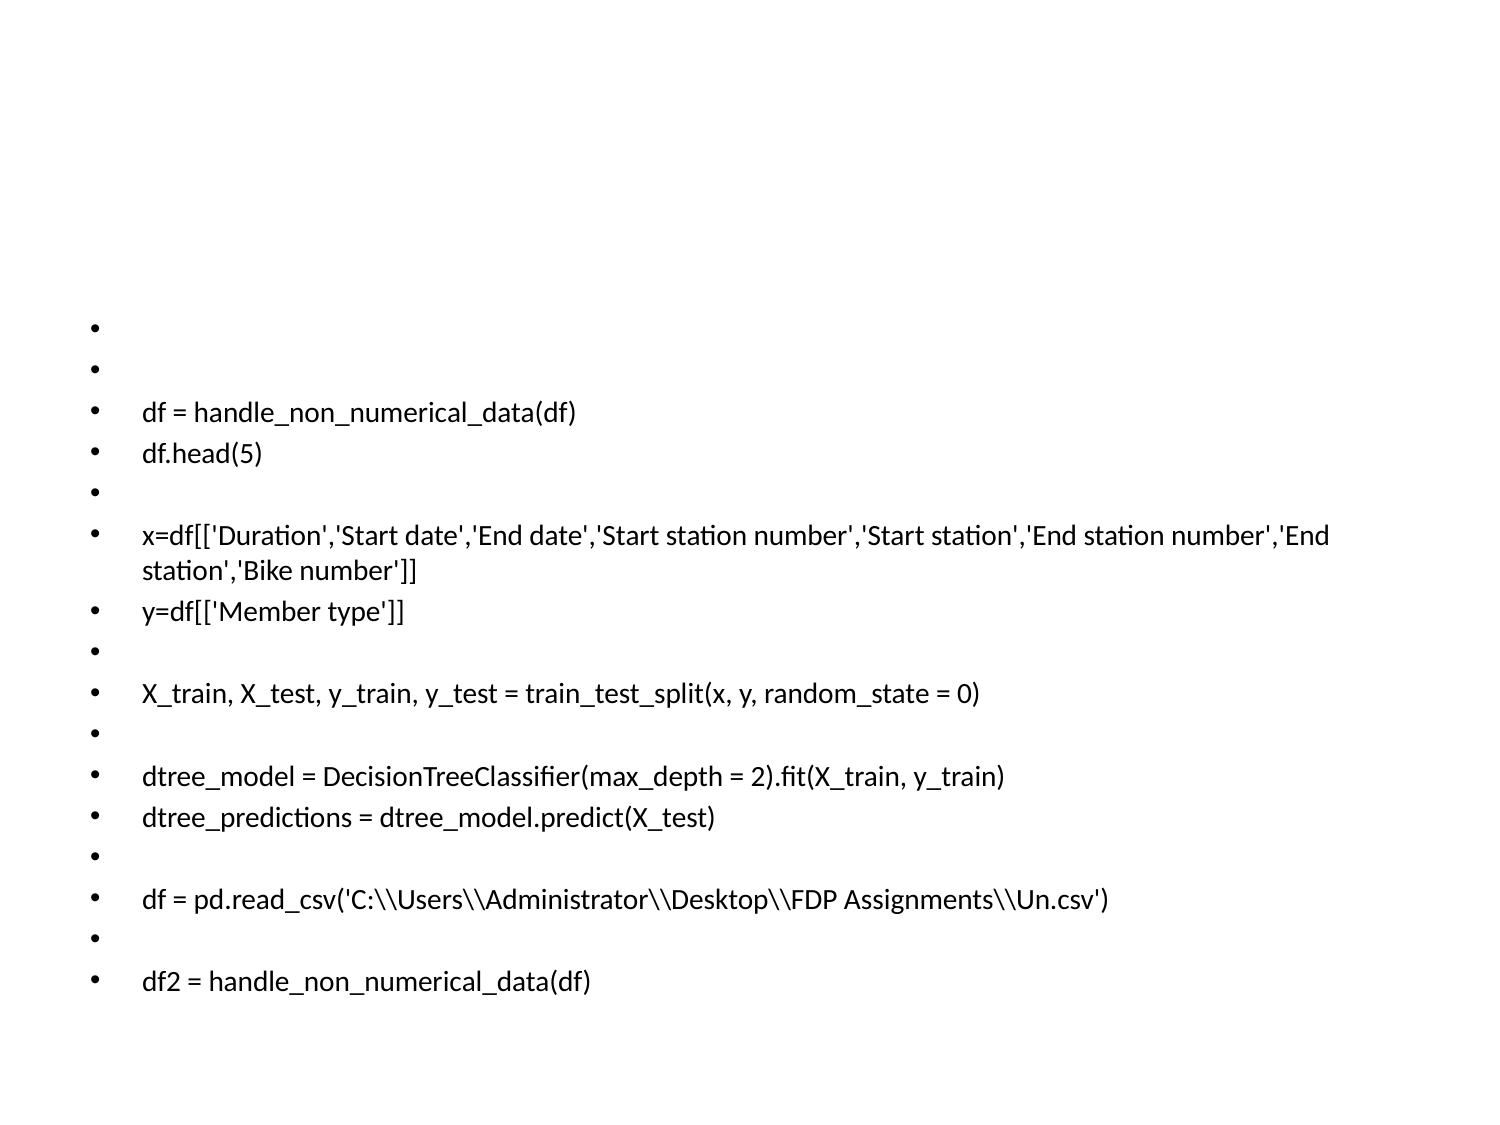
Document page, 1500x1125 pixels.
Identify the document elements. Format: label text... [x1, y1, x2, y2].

list df = handle_non_numerical_data(df) df.head(5) x=df[['Duration','Start date','End date','Start station number','Start station','End station number','End station','Bike number']] y=df[['Member type']] X_train, X_test, y_train, y_test = train_test_split(x, y, random_state = 0) dtree_model = DecisionTreeClassifier(max_depth = 2).fit(X_train, y_train) dtree_predictions = dtree_model.predict(X_test) df = pd.read_csv('C:\\Users\\Administrator\\Desktop\\FDP Assignments\\Un.csv') df2 = handle_non_numerical_data(df) [75, 262, 1425, 1005]
